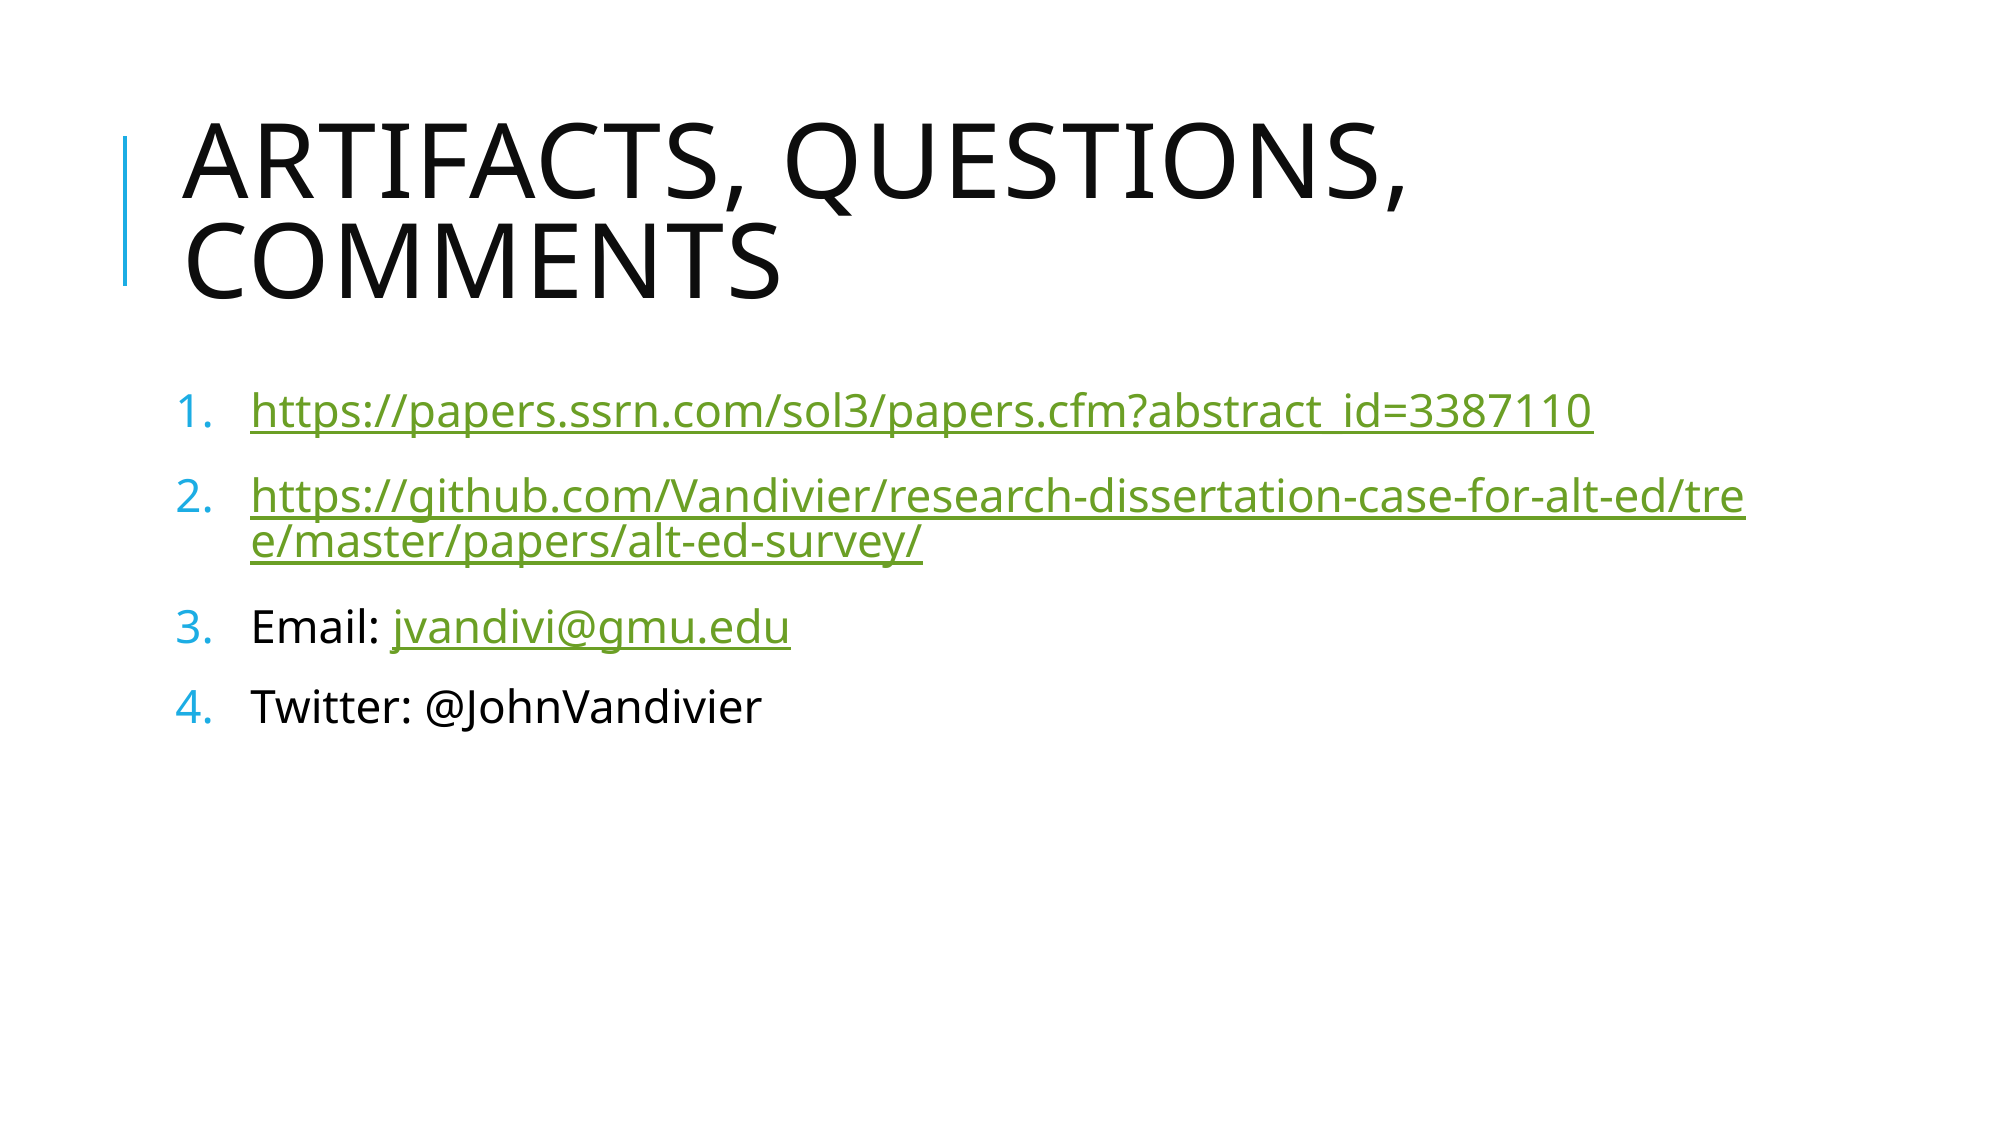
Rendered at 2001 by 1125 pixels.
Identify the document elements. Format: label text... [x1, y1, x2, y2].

list https://papers.ssrn.com/sol3/papers.cfm?abstract_id=3387110 https://github.com/Vandivier/research-dissertation-case-for-alt-ed/tree/master/papers/alt-ed-survey/ Email: jvandivi@gmu.edu Twitter: @JohnVandivier [168, 375, 1763, 1035]
title Artifacts, questions, comments [168, 96, 1763, 342]
